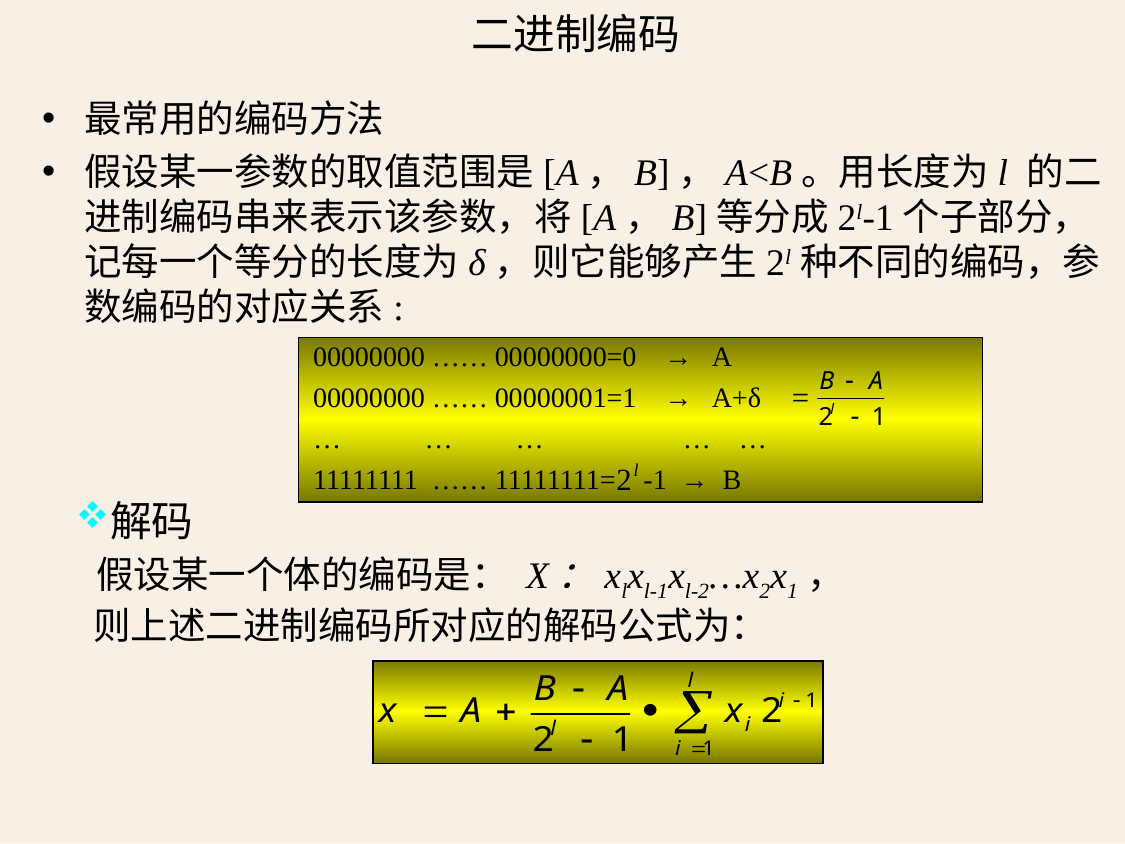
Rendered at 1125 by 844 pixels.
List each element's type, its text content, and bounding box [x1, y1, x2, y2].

list 最常用的编码方法 假设某一参数的取值范围是[A，B]，A<B。用长度为l 的二进制编码串来表示该参数，将[A，B]等分成2l-1个子部分，记每一个等分的长度为δ，则它能够产生2l种不同的编码，参数编码的对应关系: [27, 87, 1125, 342]
text_box 解码 假设某一个体的编码是： X：xlxl-1xl-2…x2x1， 则上述二进制编码所对应的解码公式为： [61, 487, 980, 655]
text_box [373, 661, 823, 764]
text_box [298, 331, 983, 508]
title 二进制编码 [112, 0, 1041, 87]
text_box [786, 363, 890, 431]
